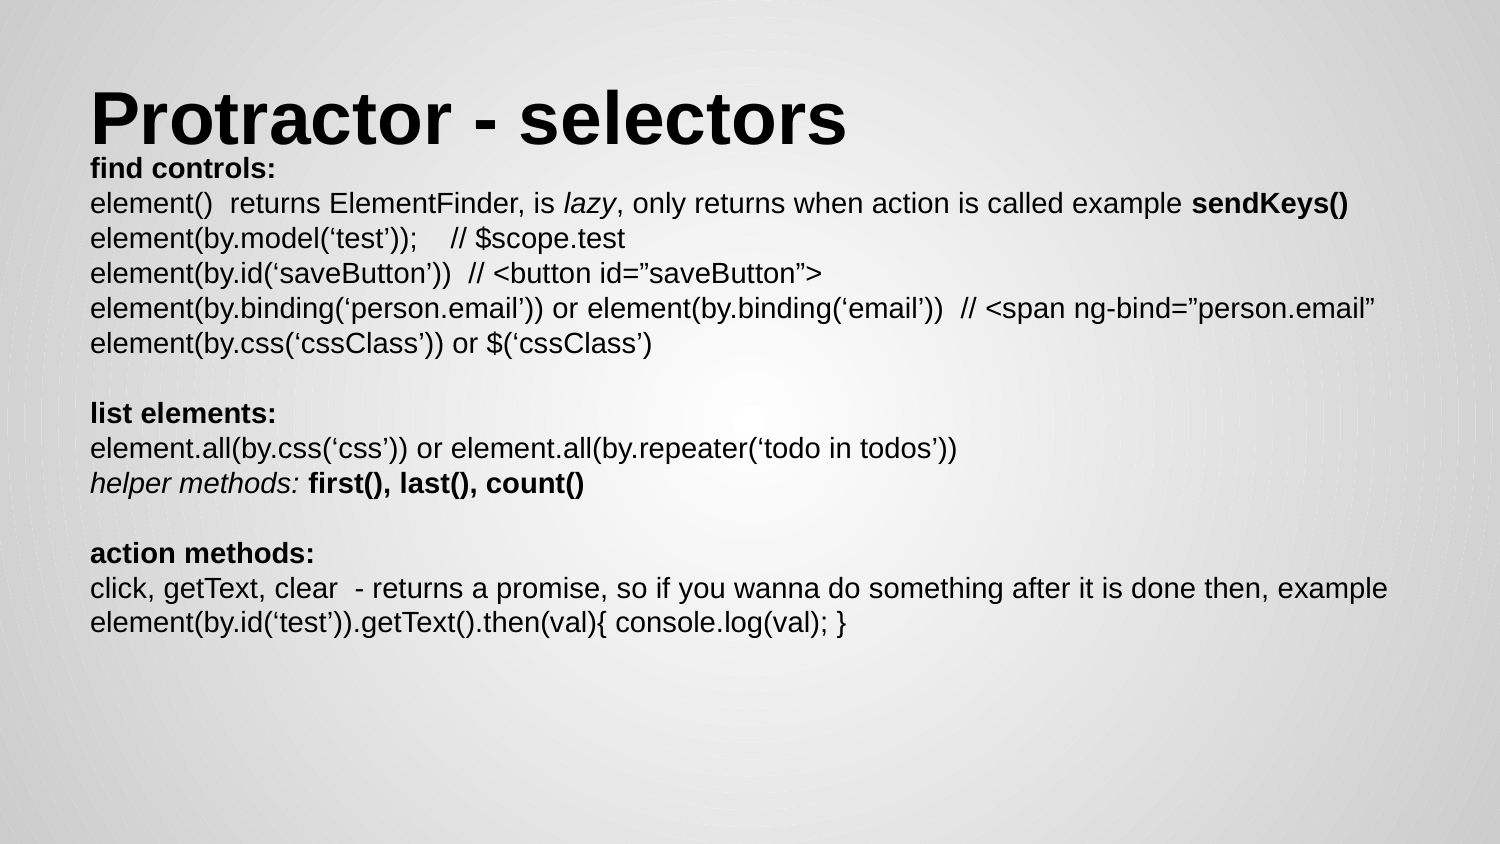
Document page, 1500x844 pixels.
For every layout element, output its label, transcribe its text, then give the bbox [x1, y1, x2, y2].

title Protractor - selectors [75, 33, 1425, 134]
list find controls: element() returns ElementFinder, is lazy, only returns when action is called example sendKeys() element(by.model(‘test’)); // $scope.test element(by.id(‘saveButton’)) // <button id=”saveButton”> element(by.binding(‘person.email’)) or element(by.binding(‘email’)) // <span ng-bind=”person.email” element(by.css(‘cssClass’)) or $(‘cssClass’) list elements: element.all(by.css(‘css’)) or element.all(by.repeater(‘todo in todos’)) helper methods: first(), last(), count() action methods: click, getText, clear - returns a promise, so if you wanna do something after it is done then, example element(by.id(‘test’)).getText().then(val){ console.log(val); } [75, 134, 1425, 807]
